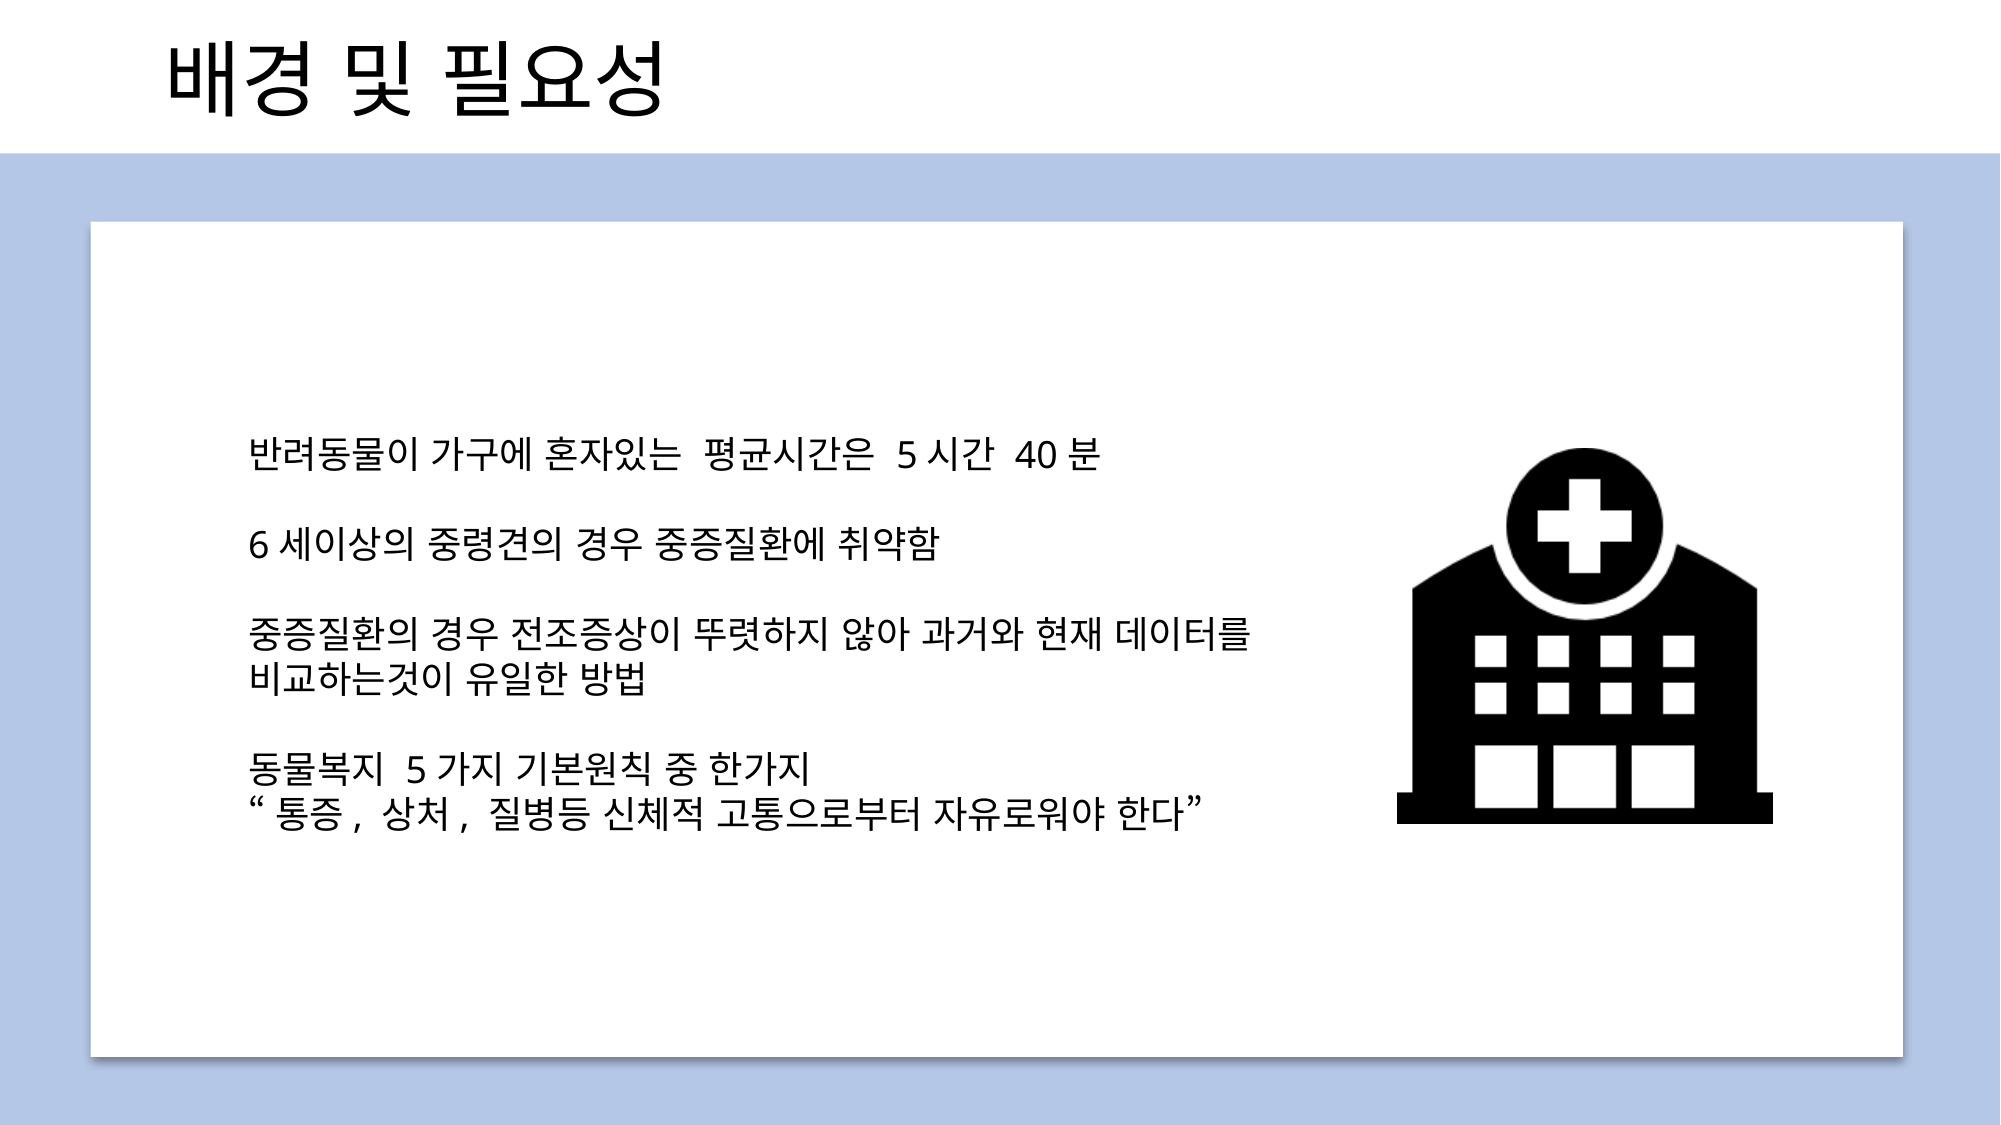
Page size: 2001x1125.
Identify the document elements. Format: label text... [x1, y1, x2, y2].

text_box [90, 220, 1904, 1058]
text_box 배경 및 필요성 [0, 19, 2000, 135]
text_box [0, 152, 2000, 1125]
picture [1397, 448, 1773, 824]
text_box 반려동물이 가구에 혼자있는 평균시간은 5시간 40분 6세이상의 중령견의 경우 중증질환에 취약함 중증질환의 경우 전조증상이 뚜렷하지 않아 과거와 현재 데이터를 비교하는것이 유일한 방법 동물복지 5가지 기본원칙 중 한가지 “통증, 상처, 질병등 신체적 고통으로부터 자유로워야 한다” [233, 423, 1341, 844]
